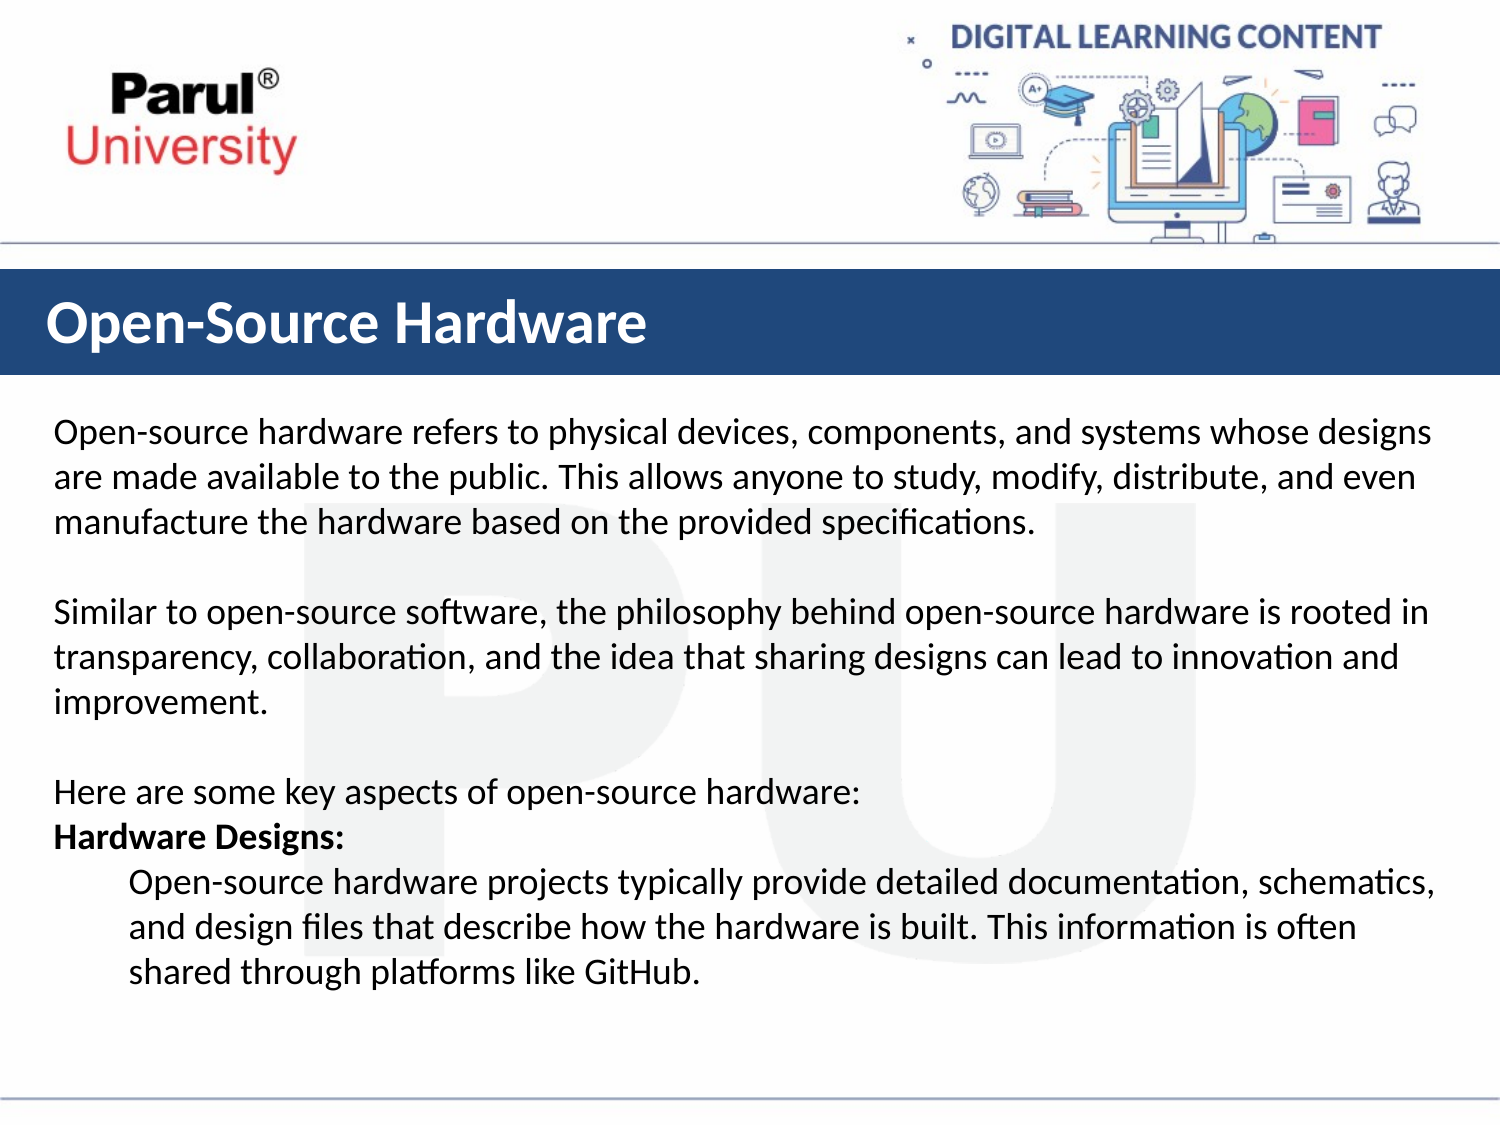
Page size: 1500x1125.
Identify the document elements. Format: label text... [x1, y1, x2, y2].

picture [0, 375, 1500, 1125]
title Open-Source Hardware [44, 278, 1263, 469]
picture [0, 0, 1500, 269]
text_box Open-source hardware refers to physical devices, components, and systems whose designs are made available to the public. This allows anyone to study, modify, distribute, and even manufacture the hardware based on the provided specifications. Similar to open-source software, the philosophy behind open-source hardware is rooted in transparency, collaboration, and the idea that sharing designs can lead to innovation and improvement. Here are some key aspects of open-source hardware: Hardware Designs: Open-source hardware projects typically provide detailed documentation, schematics, and design files that describe how the hardware is built. This information is often shared through platforms like GitHub. [53, 404, 1460, 1037]
